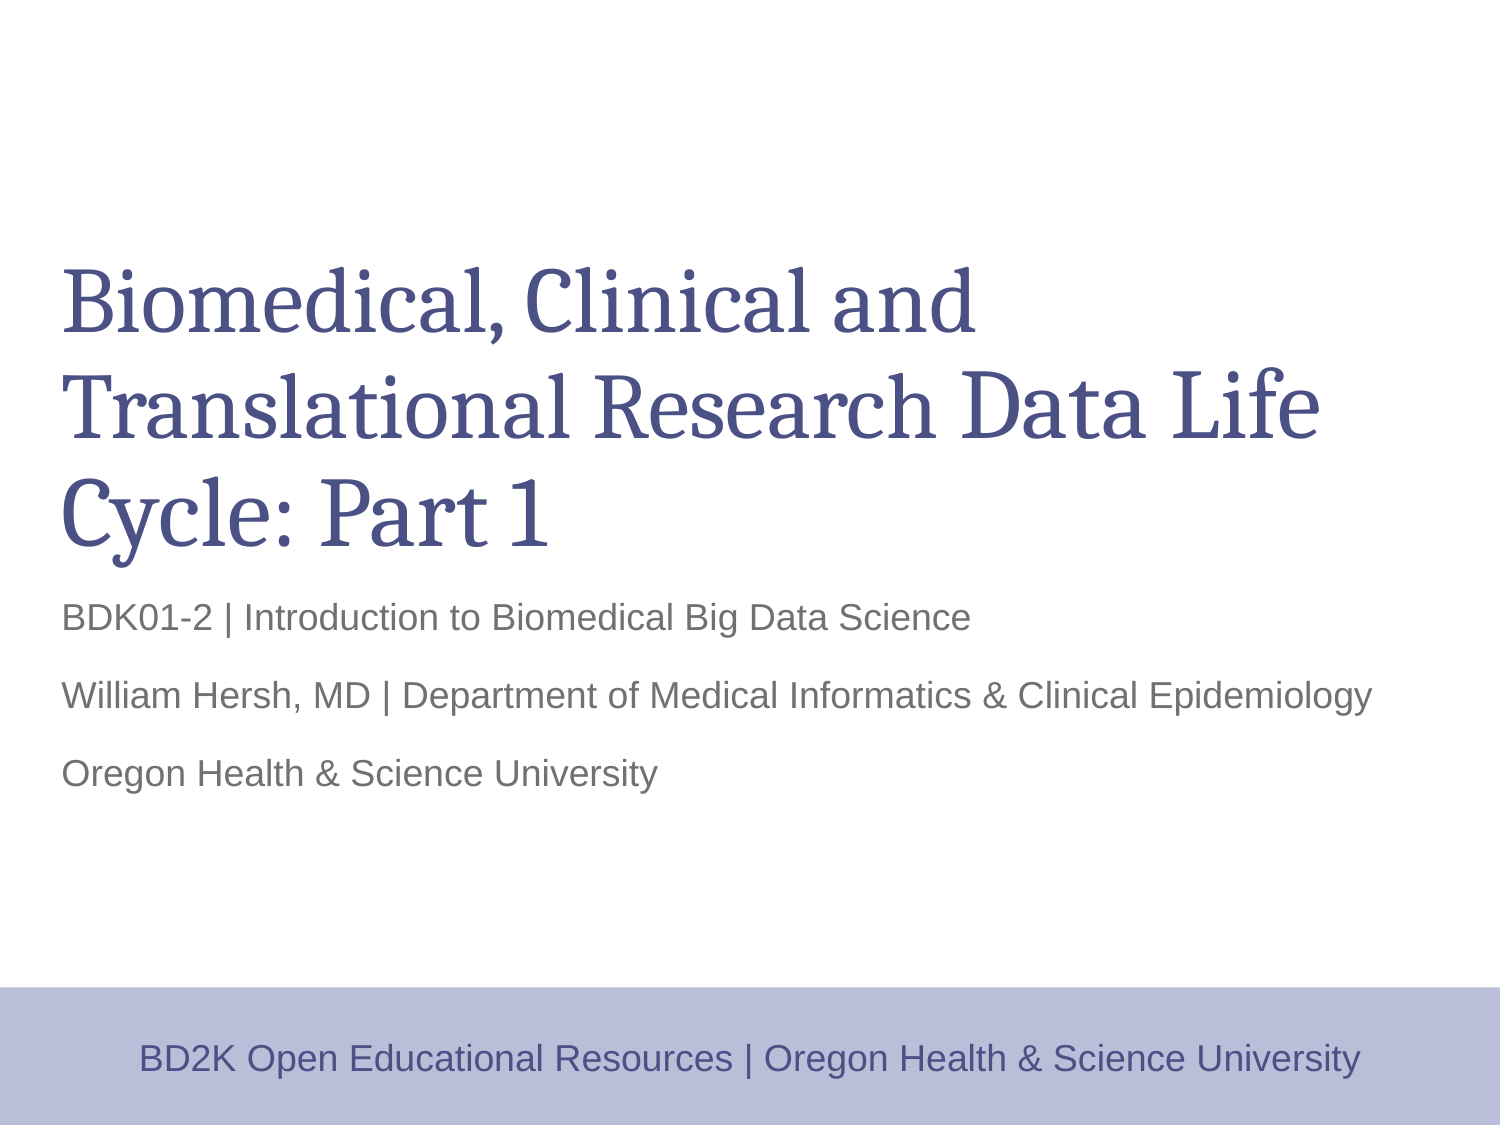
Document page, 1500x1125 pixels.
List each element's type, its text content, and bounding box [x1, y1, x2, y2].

subtitle BDK01-2 | Introduction to Biomedical Big Data Science William Hersh, MD | Department of Medical Informatics & Clinical Epidemiology Oregon Health & Science University [46, 590, 1454, 863]
title Biomedical, Clinical and Translational Research Data Life Cycle: Part 1 [46, 184, 1454, 576]
